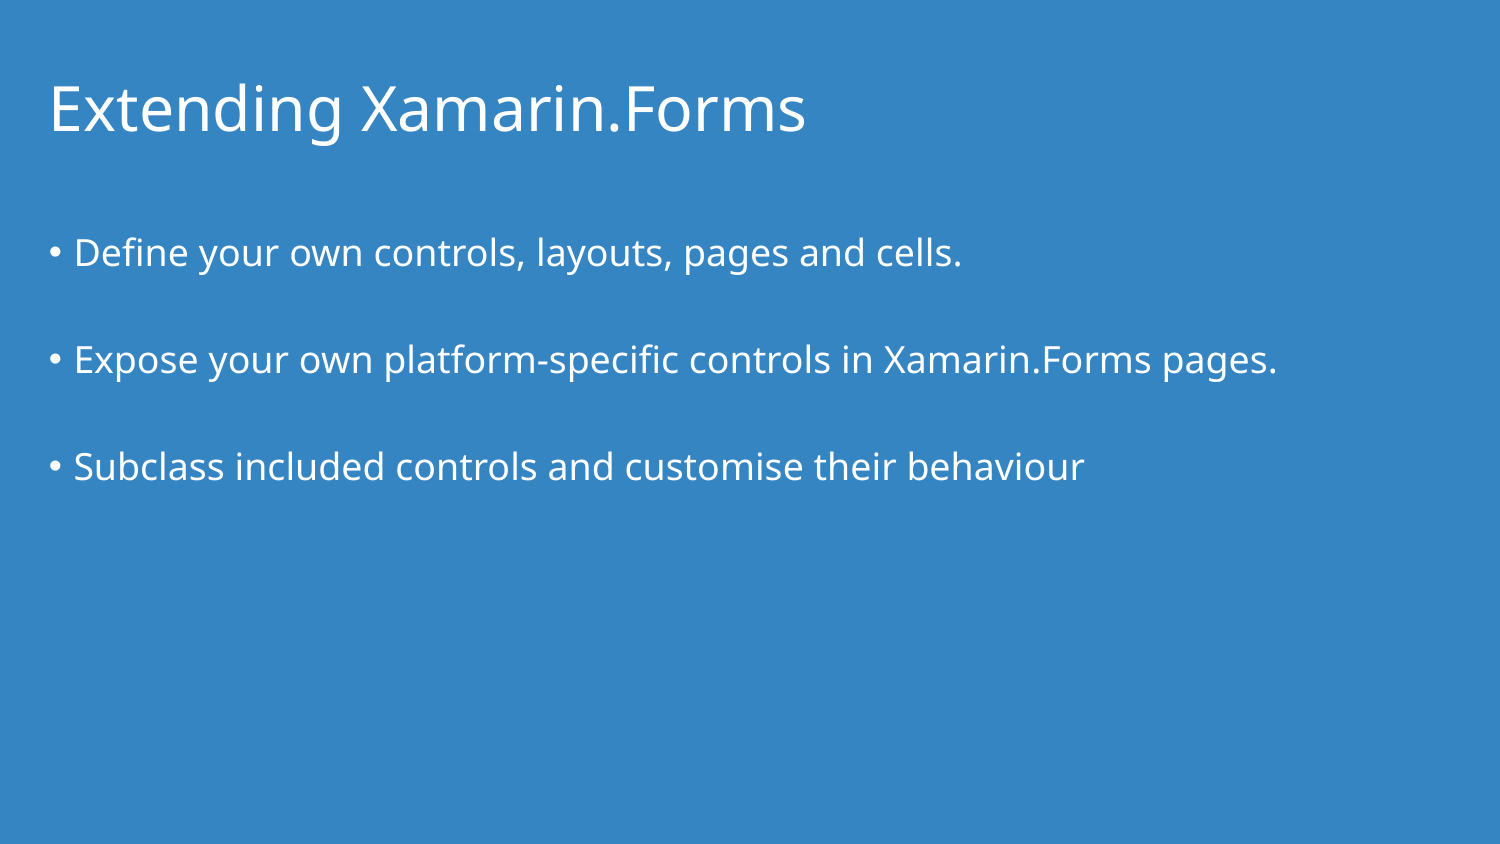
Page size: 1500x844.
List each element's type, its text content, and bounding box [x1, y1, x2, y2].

list Define your own controls, layouts, pages and cells. Expose your own platform-specific controls in Xamarin.Forms pages. Subclass included controls and customise their behaviour [40, 221, 1355, 844]
title Extending Xamarin.Forms [40, 0, 1335, 214]
